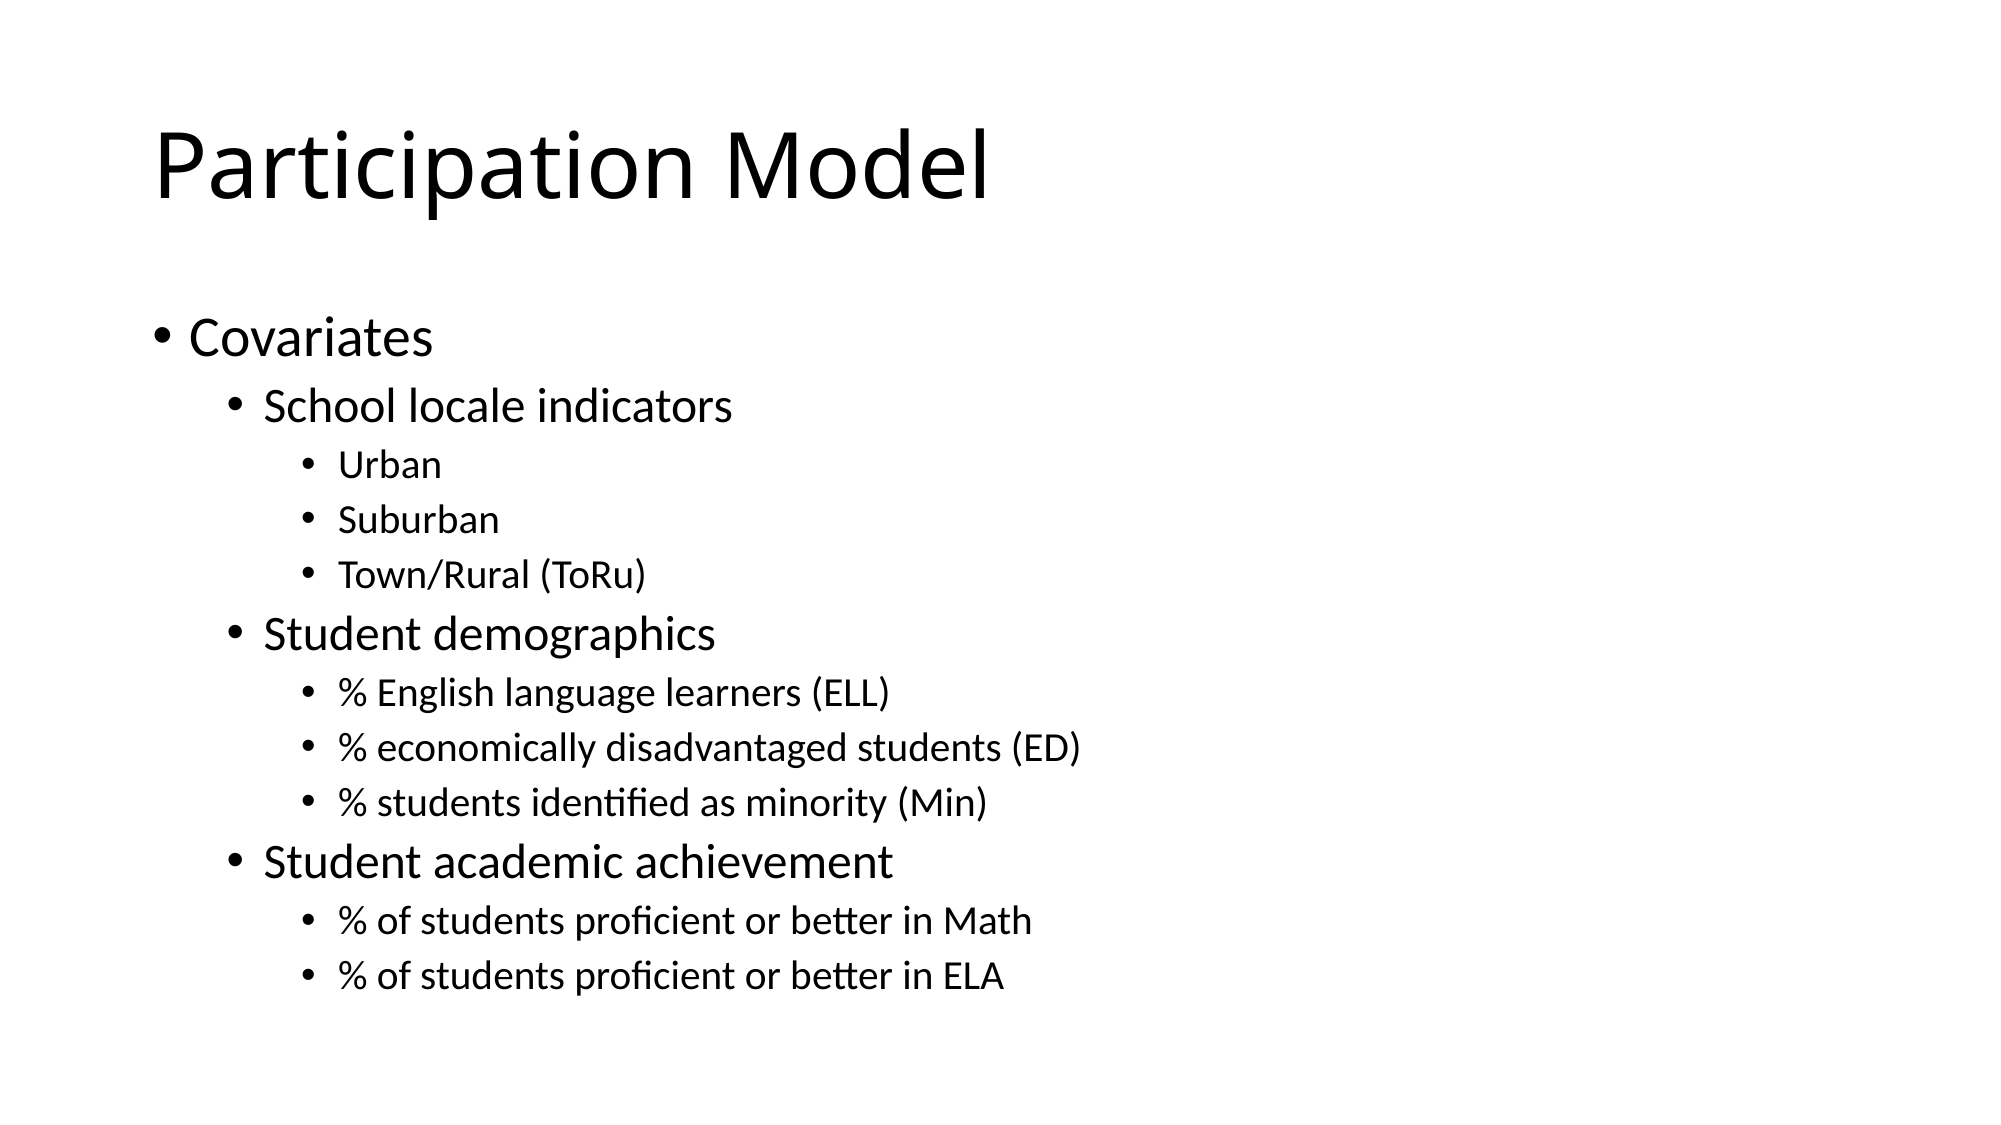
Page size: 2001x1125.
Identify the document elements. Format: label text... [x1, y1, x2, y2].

title Participation Model [137, 59, 1863, 278]
list Covariates School locale indicators Urban Suburban Town/Rural (ToRu) Student demographics % English language learners (ELL) % economically disadvantaged students (ED) % students identified as minority (Min) Student academic achievement % of students proficient or better in Math % of students proficient or better in ELA [137, 299, 1863, 1014]
